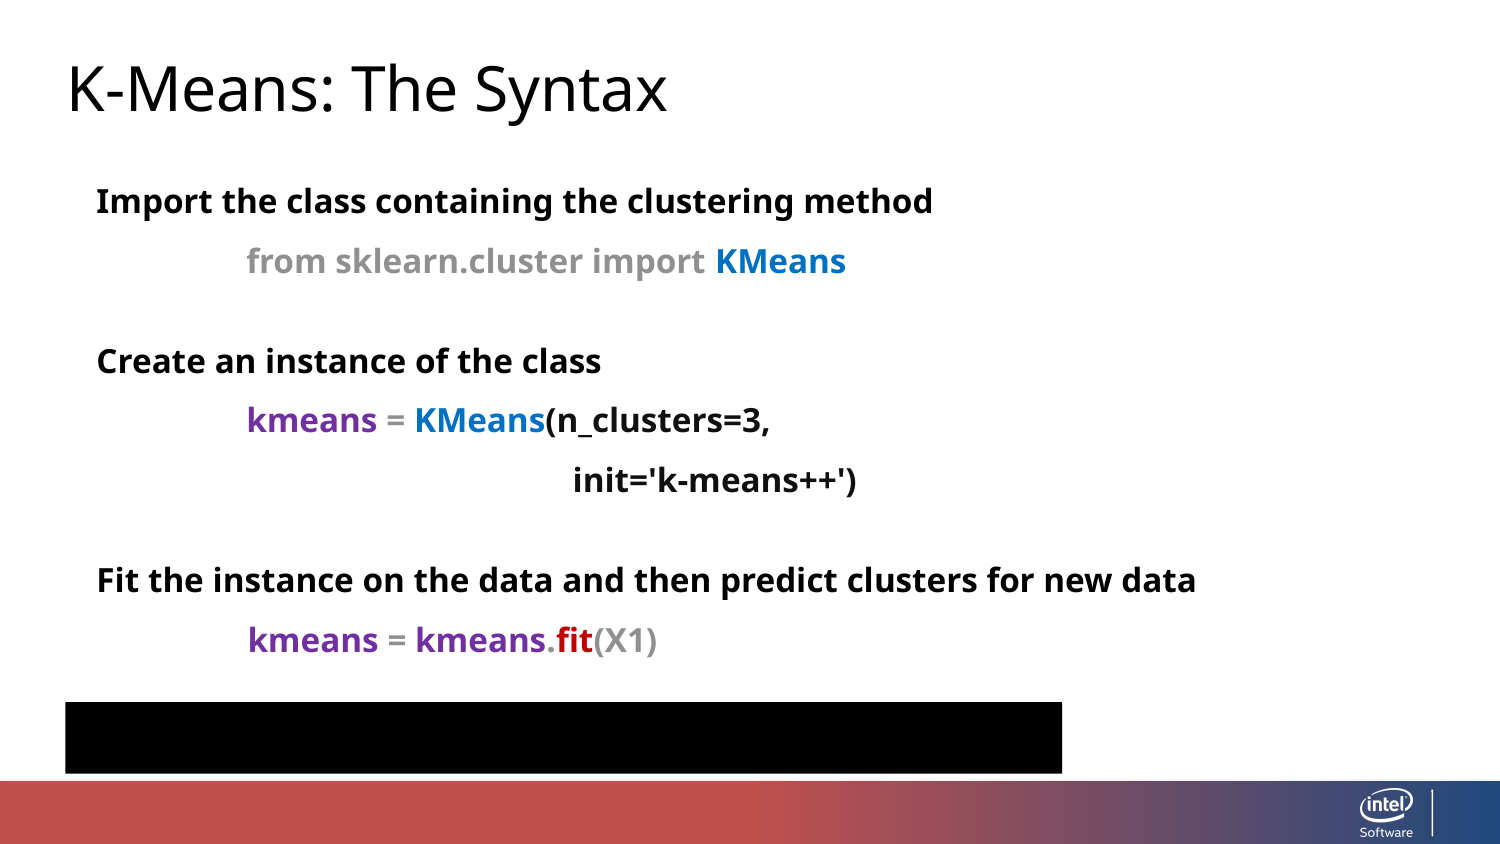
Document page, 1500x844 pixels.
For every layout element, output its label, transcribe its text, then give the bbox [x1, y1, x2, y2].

picture [1360, 788, 1413, 837]
text_box K-Means: The Syntax [65, 48, 1450, 124]
text_box Import the class containing the clustering method from sklearn.cluster import KMeans Create an instance of the class kmeans = KMeans(n_clusters=3, init='k-means++') Fit the instance on the data and then predict clusters for new data kmeans = kmeans.fit(X1) Can also be used in batch mode with MiniBatchKMeans. [81, 152, 1471, 767]
text_box [63, 700, 1064, 776]
